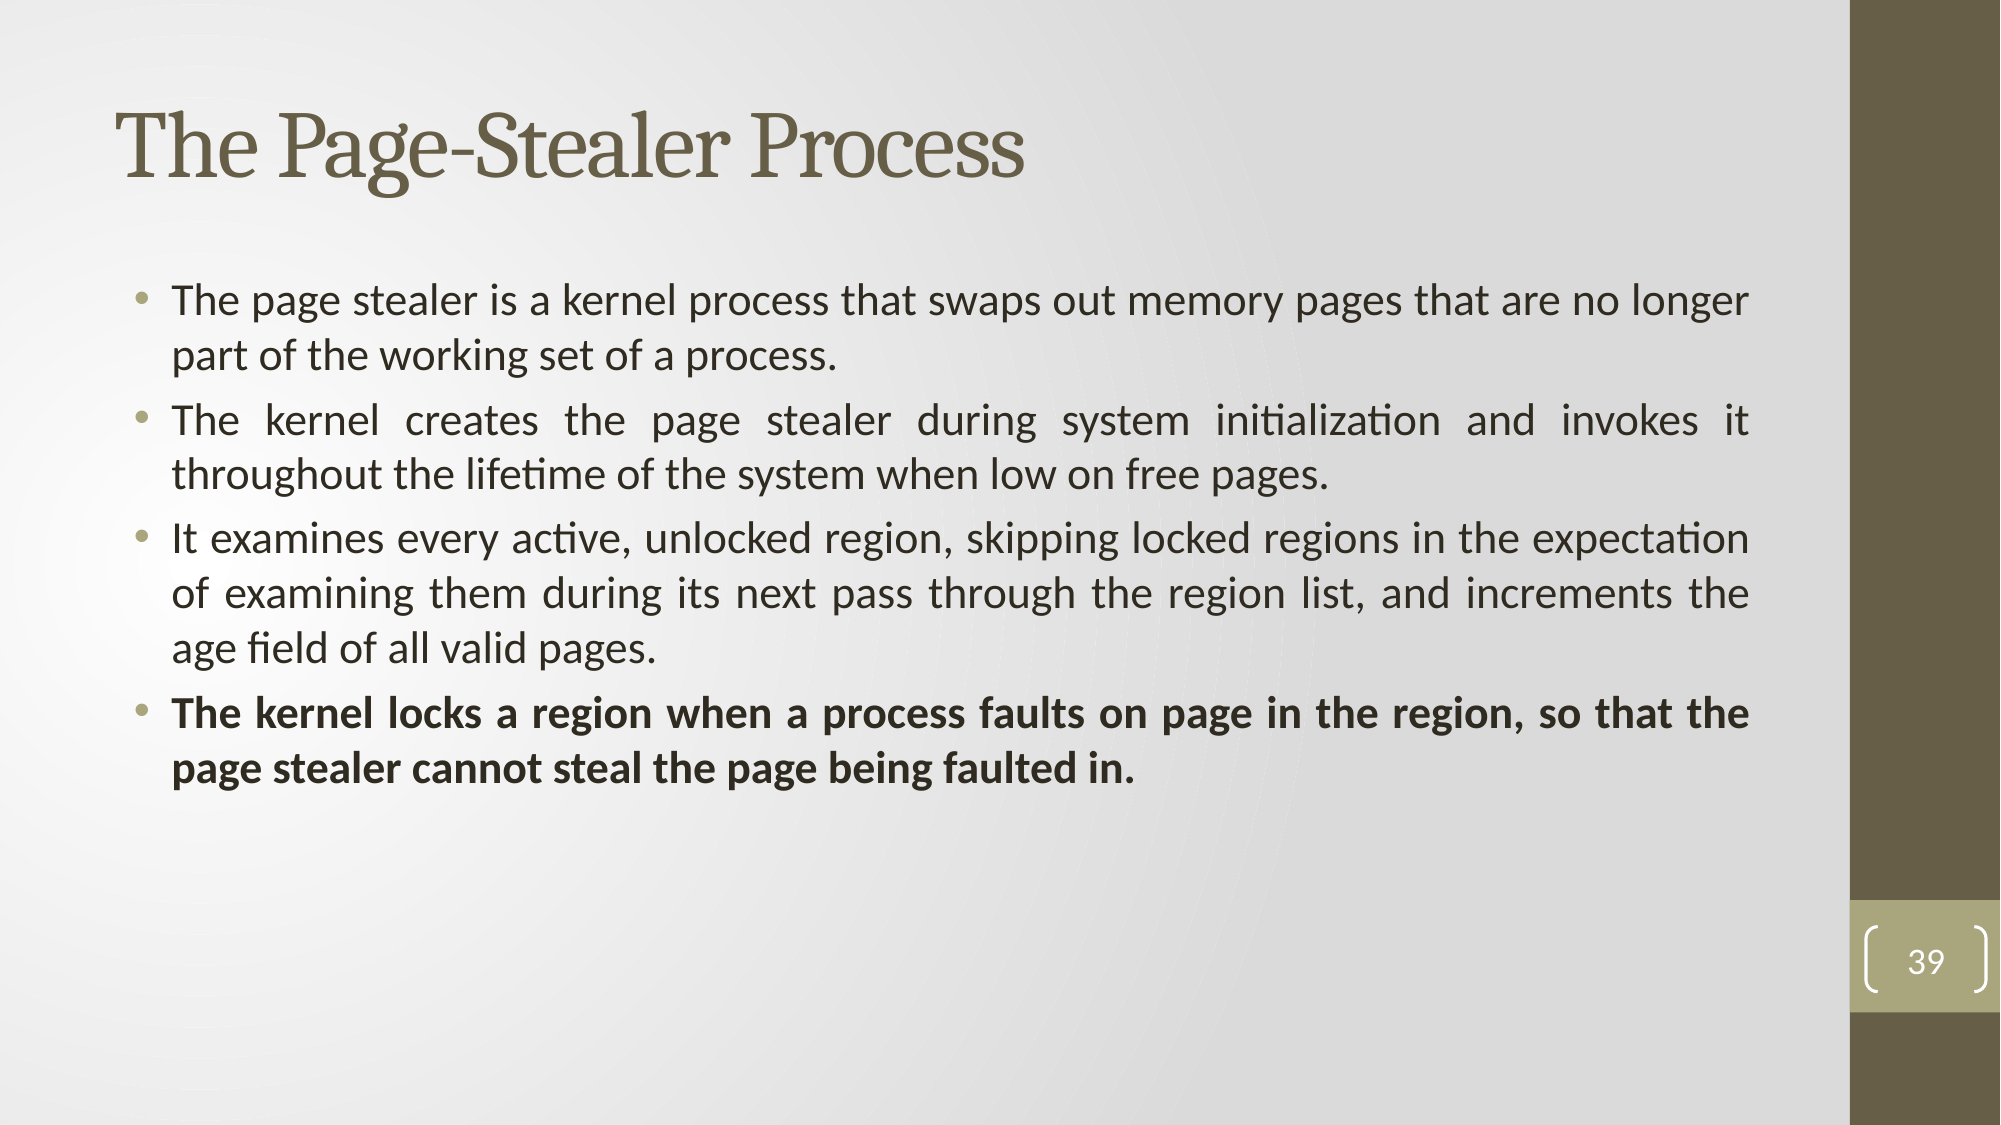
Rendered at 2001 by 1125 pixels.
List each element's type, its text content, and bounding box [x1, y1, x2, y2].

title The Page-Stealer Process [99, 45, 1767, 233]
slide_number 39 [1864, 925, 1988, 994]
list The page stealer is a kernel process that swaps out memory pages that are no longer part of the working set of a process. The kernel creates the page stealer during system initialization and invokes it throughout the lifetime of the system when low on free pages. It examines every active, unlocked region, skipping locked regions in the expectation of examining them during its next pass through the region list, and increments the age field of all valid pages. The kernel locks a region when a process faults on page in the region, so that the page stealer cannot steal the page being faulted in. [99, 262, 1767, 1050]
